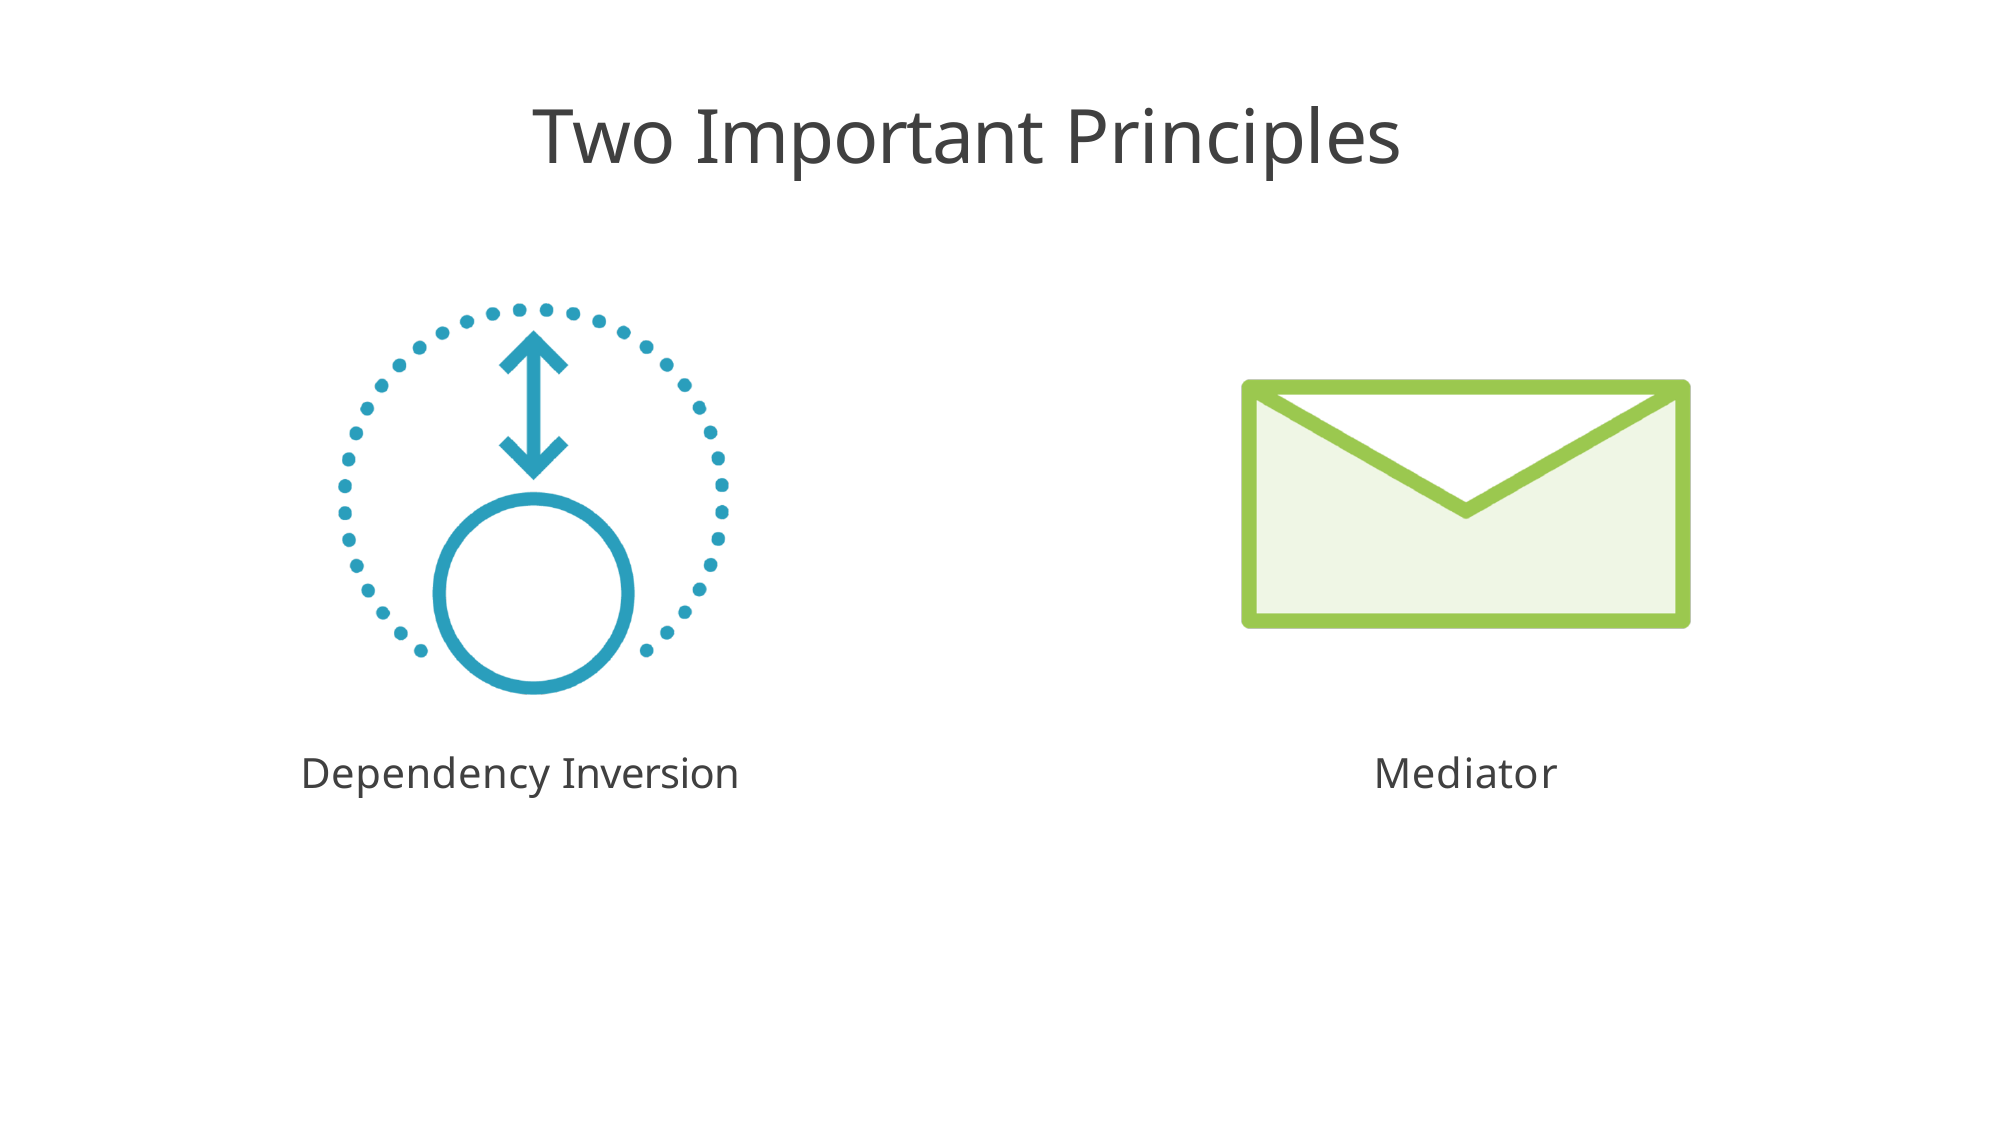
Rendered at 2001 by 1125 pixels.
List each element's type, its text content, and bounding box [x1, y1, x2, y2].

picture [334, 299, 733, 699]
text_box Dependency Inversion [298, 745, 770, 798]
text_box Mediator [1371, 745, 1563, 798]
picture [1237, 375, 1695, 633]
title Two Important Principles [530, 37, 1456, 227]
